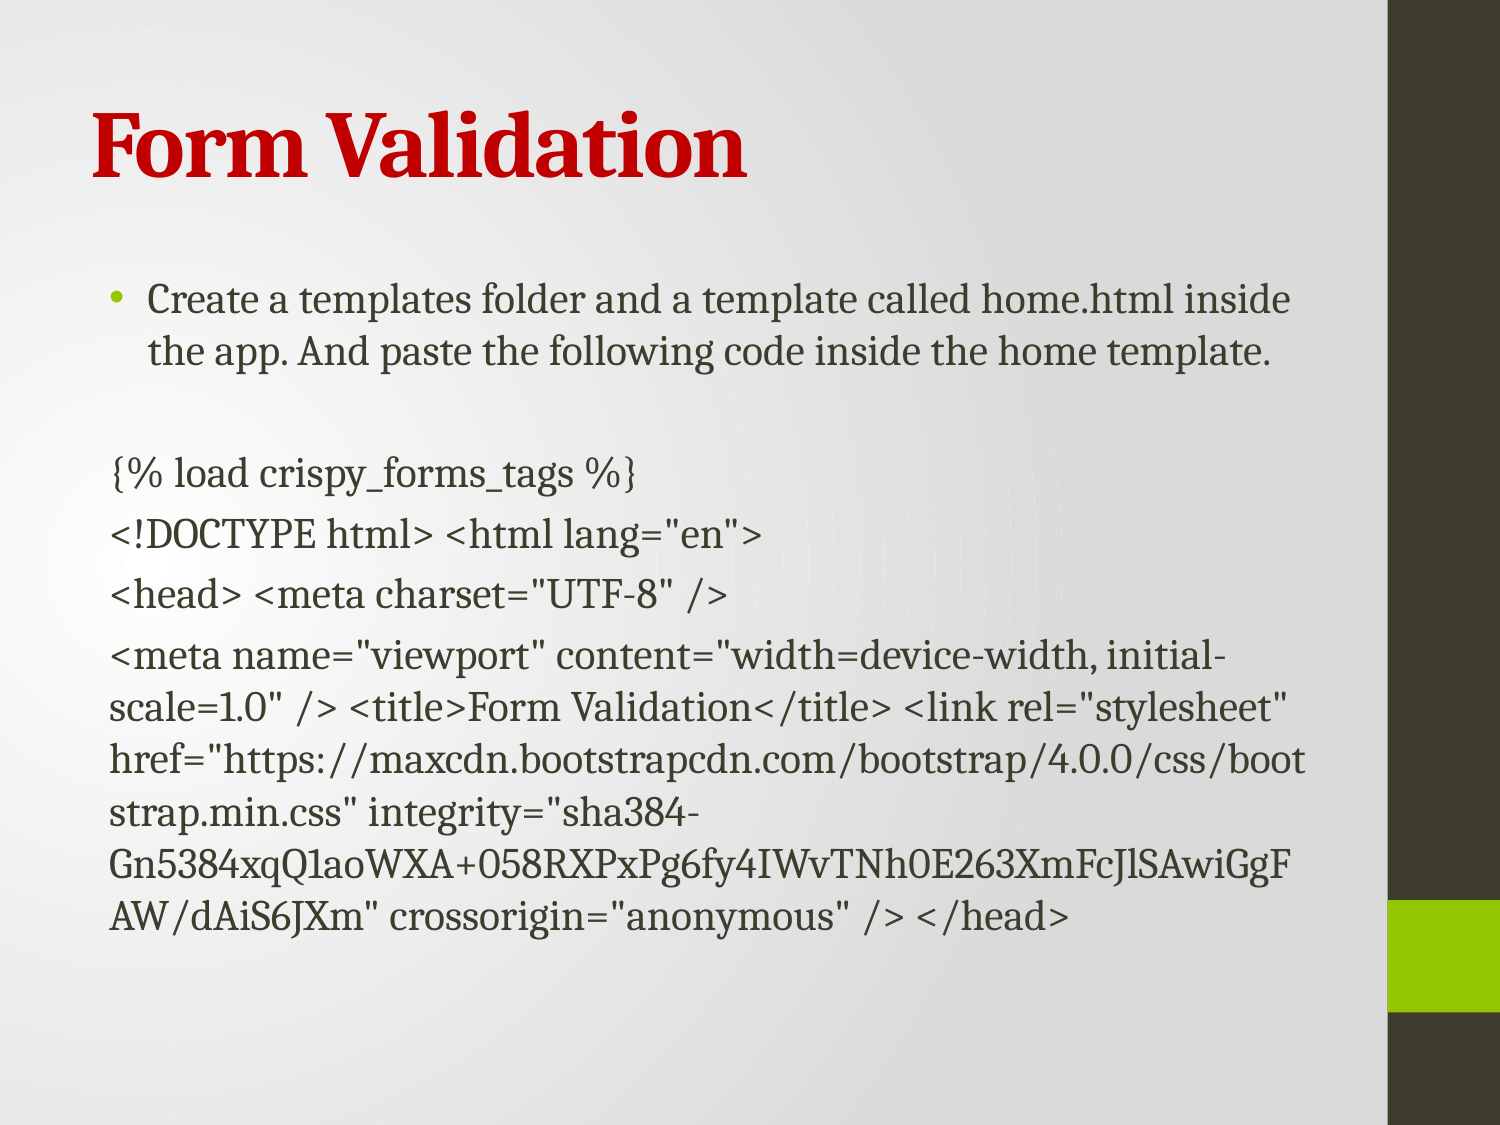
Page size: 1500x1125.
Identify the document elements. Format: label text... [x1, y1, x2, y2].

title Form Validation [75, 45, 1325, 233]
list Create a templates folder and a template called home.html inside the app. And paste the following code inside the home template. {% load crispy_forms_tags %} <!DOCTYPE html> <html lang="en"> <head> <meta charset="UTF-8" /> <meta name="viewport" content="width=device-width, initial-scale=1.0" /> <title>Form Validation</title> <link rel="stylesheet" href="https://maxcdn.bootstrapcdn.com/bootstrap/4.0.0/css/bootstrap.min.css" integrity="sha384-Gn5384xqQ1aoWXA+058RXPxPg6fy4IWvTNh0E263XmFcJlSAwiGgFAW/dAiS6JXm" crossorigin="anonymous" /> </head> [75, 262, 1325, 1050]
